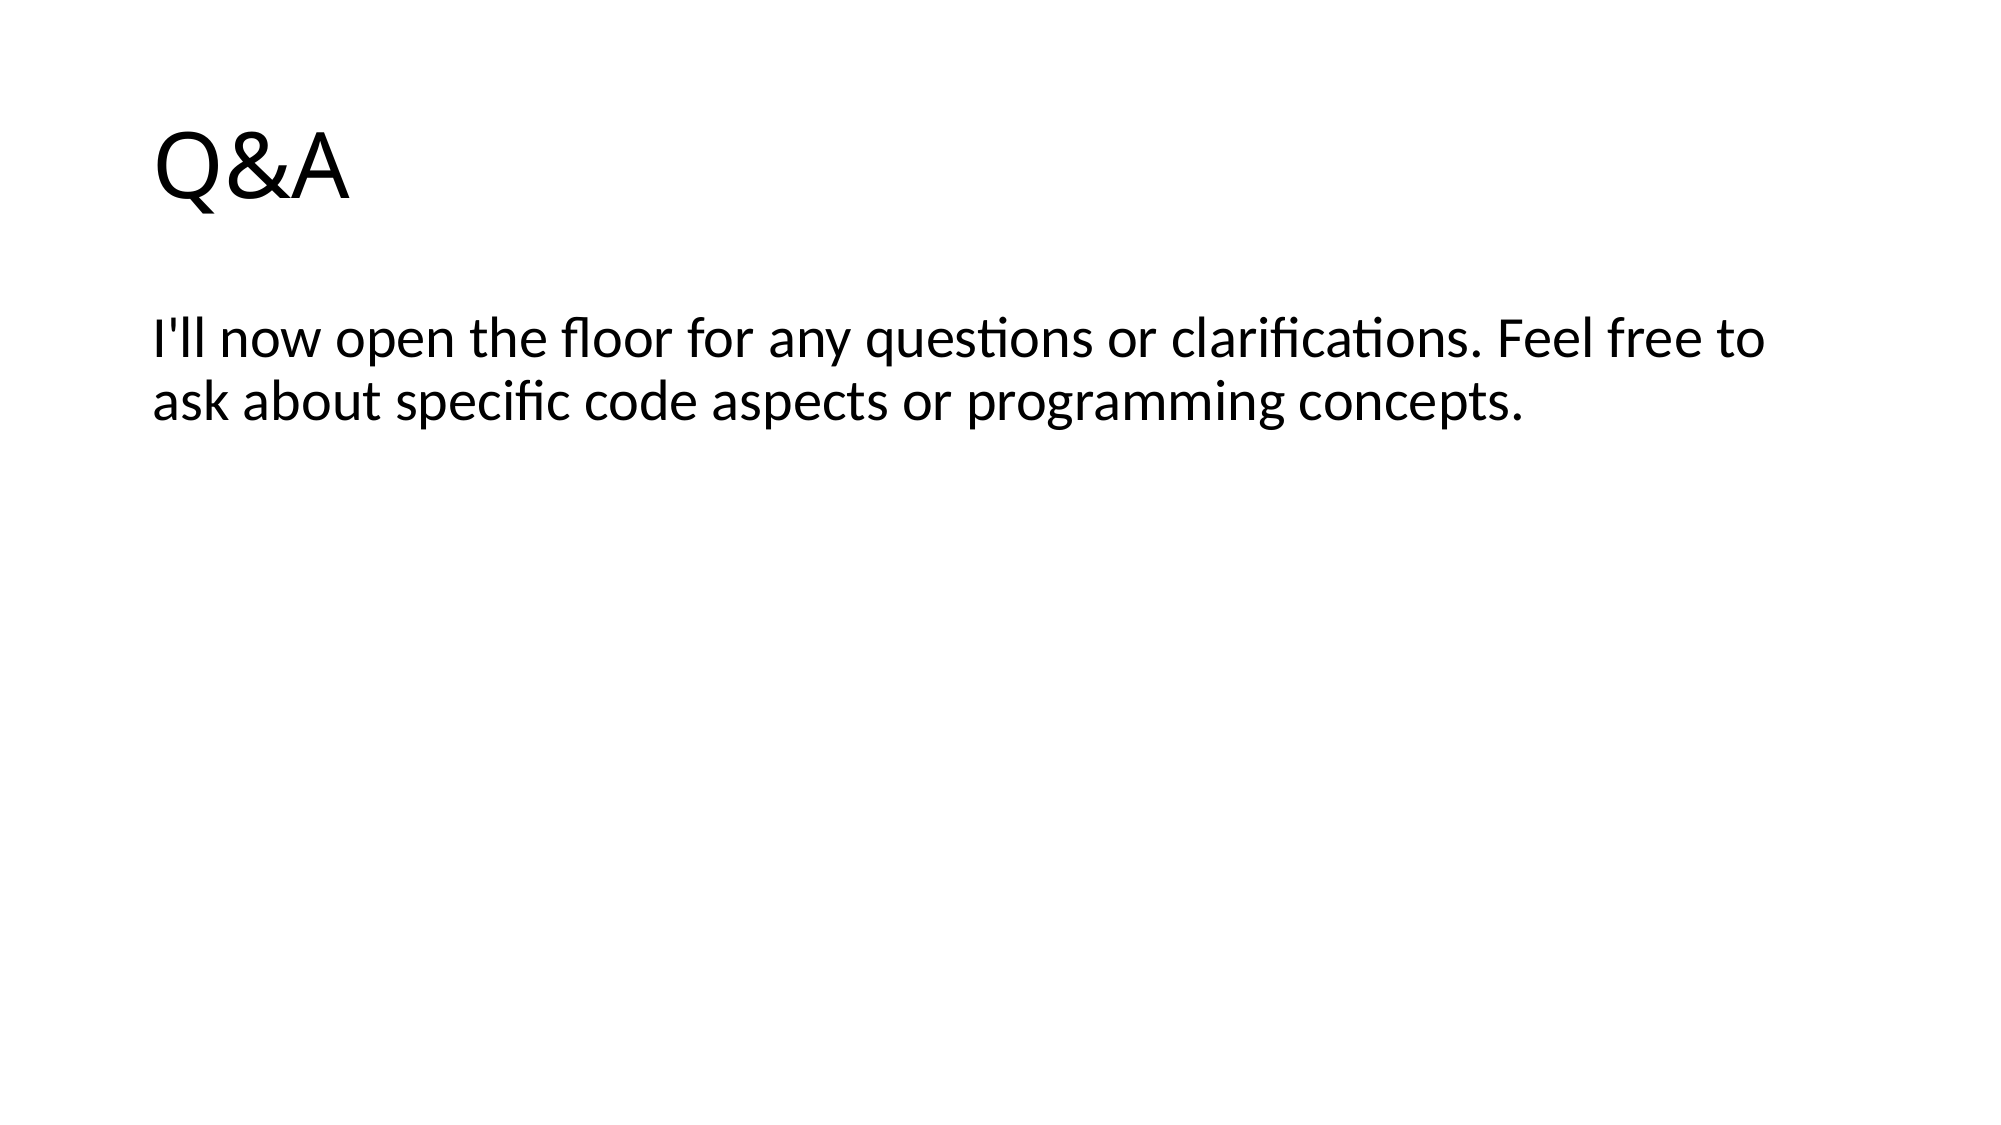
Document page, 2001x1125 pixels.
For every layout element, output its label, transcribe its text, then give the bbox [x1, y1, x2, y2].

list I'll now open the floor for any questions or clarifications. Feel free to ask about specific code aspects or programming concepts. [137, 299, 1863, 1014]
title Q&A [137, 59, 1863, 278]
